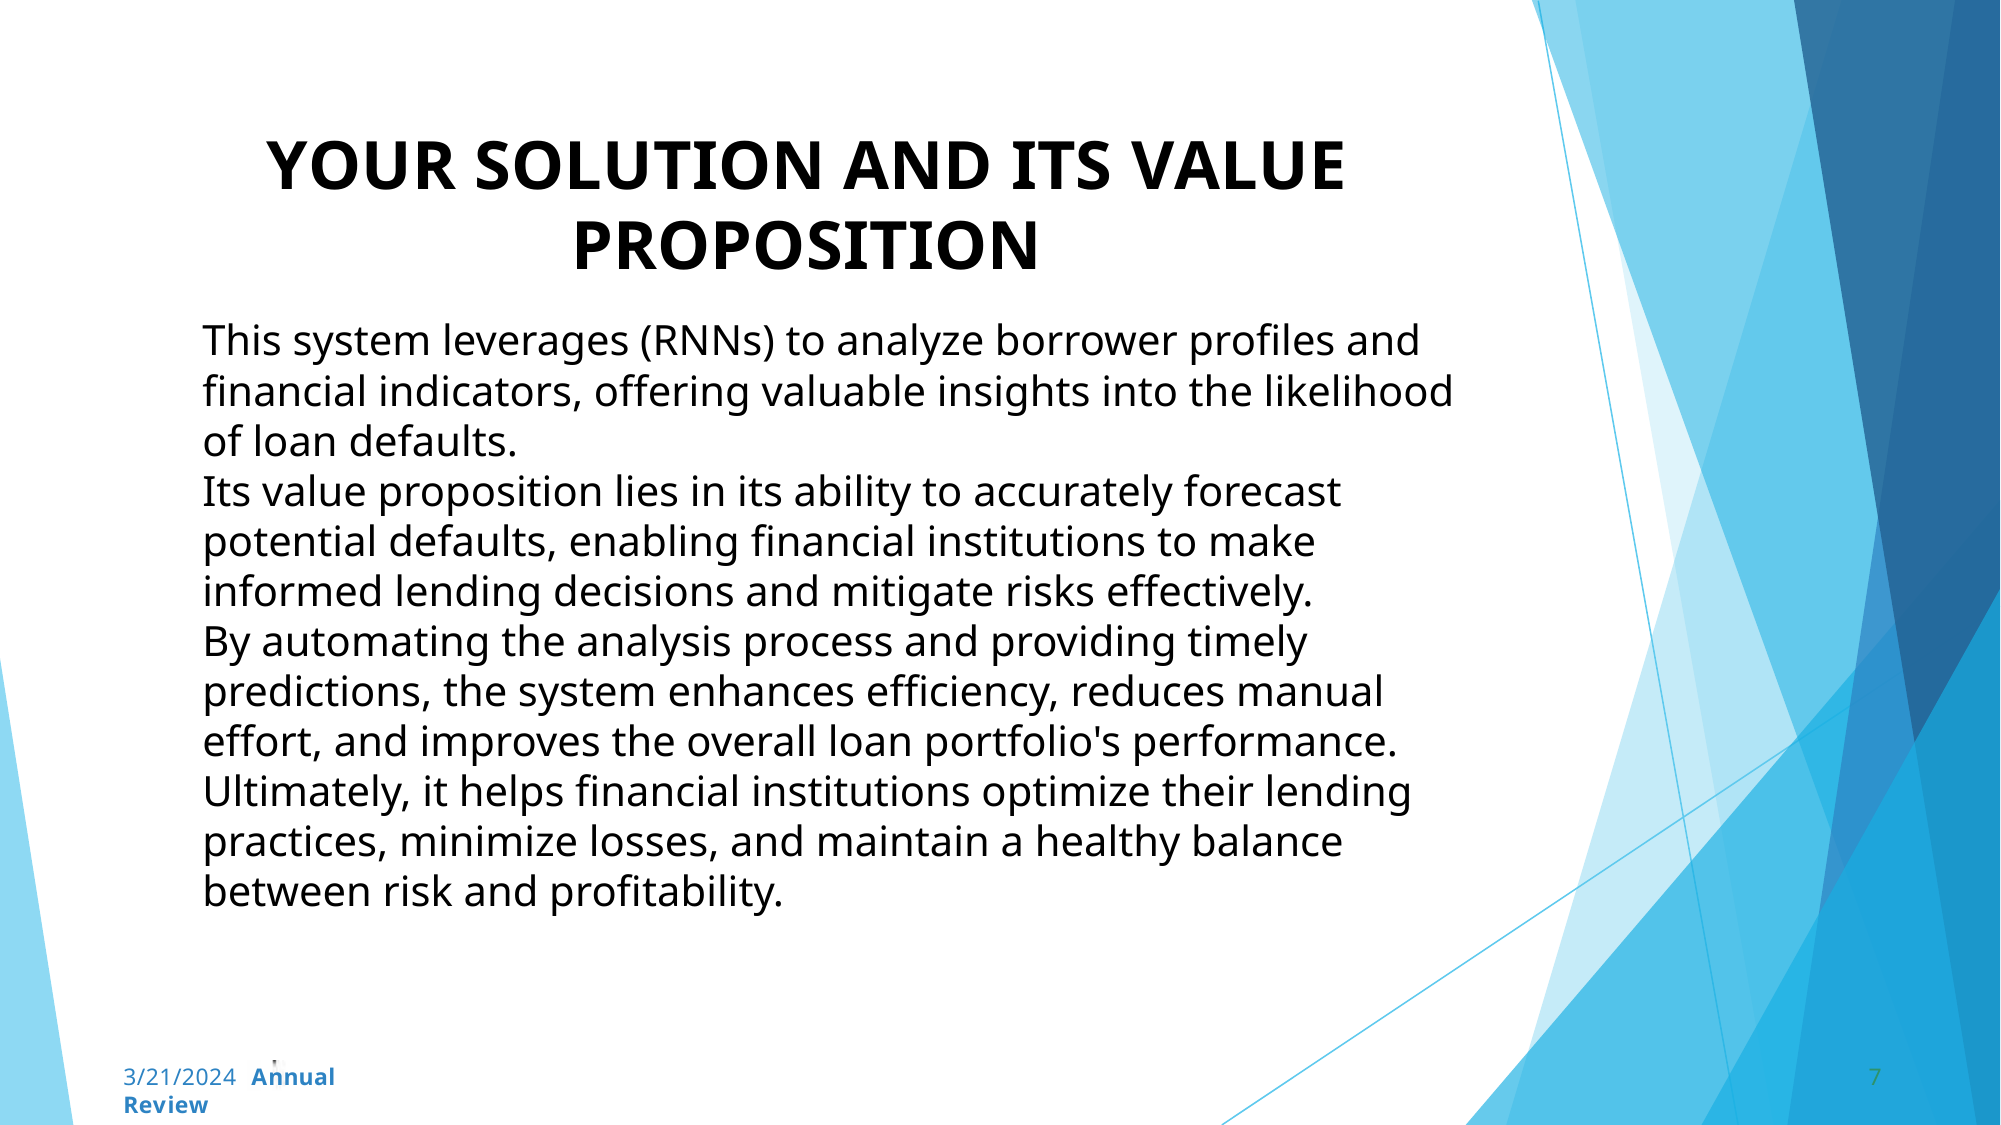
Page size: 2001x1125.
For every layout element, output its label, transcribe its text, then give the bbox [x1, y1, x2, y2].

text_box This system leverages (RNNs) to analyze borrower profiles and financial indicators, offering valuable insights into the likelihood of loan defaults. Its value proposition lies in its ability to accurately forecast potential defaults, enabling financial institutions to make informed lending decisions and mitigate risks effectively. By automating the analysis process and providing timely predictions, the system enhances efficiency, reduces manual effort, and improves the overall loan portfolio's performance. Ultimately, it helps financial institutions optimize their lending practices, minimize losses, and maintain a healthy balance between risk and profitability. [187, 306, 1488, 938]
slide_number 7 [1862, 1061, 1888, 1125]
picture [110, 1060, 463, 1094]
title YOUR SOLUTION AND ITS VALUE PROPOSITION [37, 106, 1574, 297]
text_box 3/21/2024 Annual Review [121, 1103, 417, 1118]
